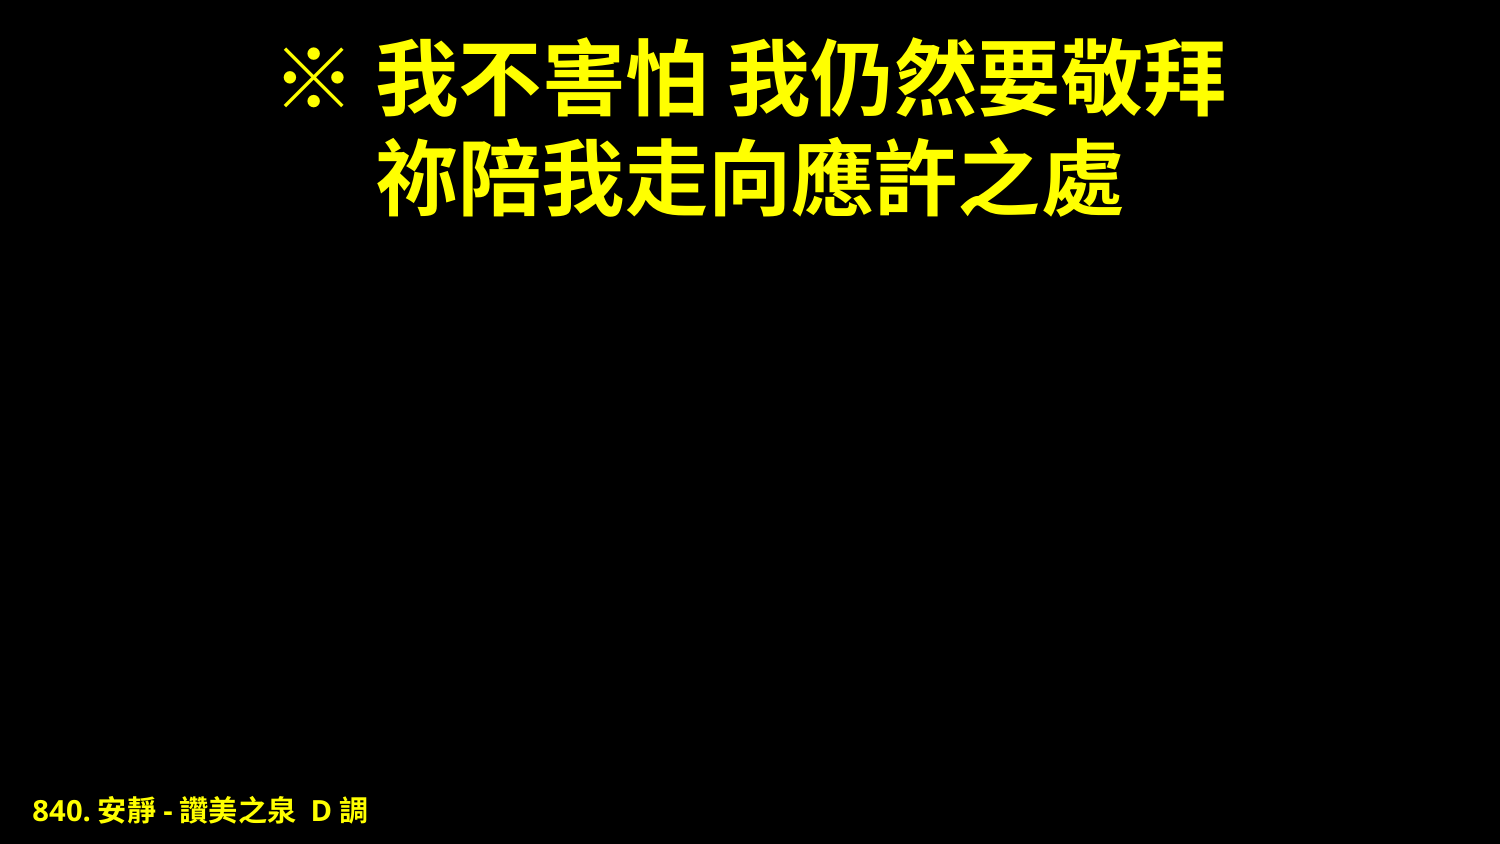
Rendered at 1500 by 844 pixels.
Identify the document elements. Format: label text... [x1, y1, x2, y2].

text_box 840.安靜-讚美之泉 D調 [17, 784, 656, 835]
title ※我不害怕 我仍然要敬拜 祢陪我走向應許之處 [0, 55, 1500, 197]
